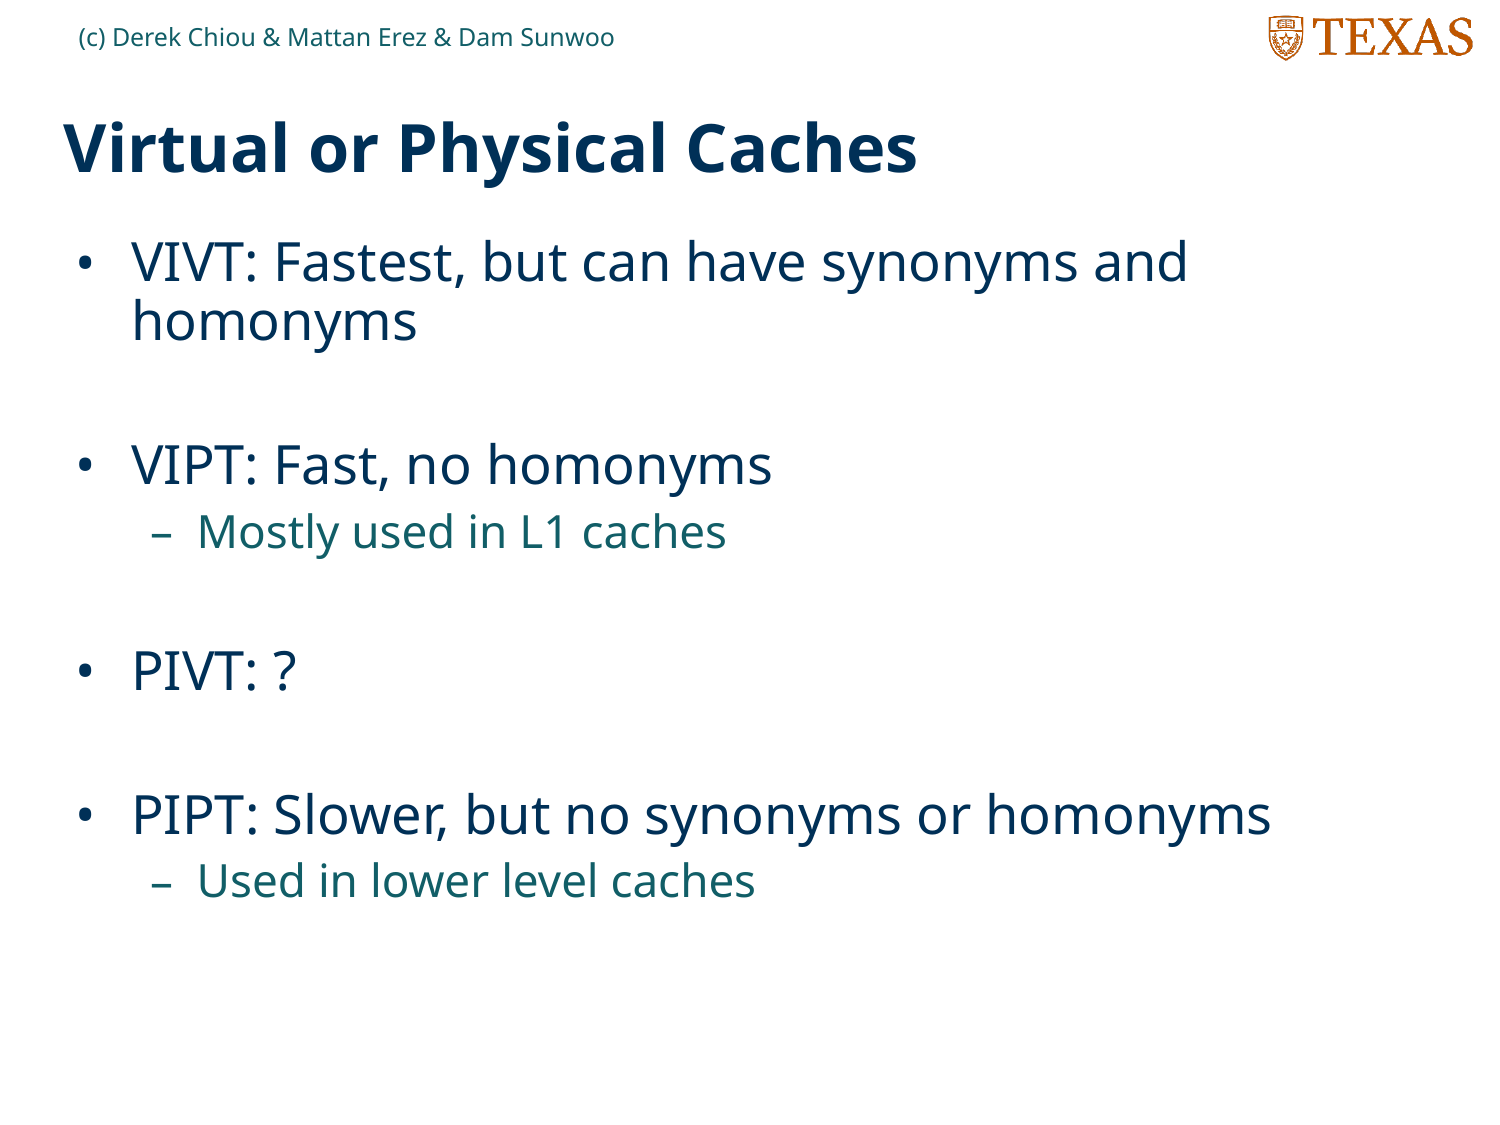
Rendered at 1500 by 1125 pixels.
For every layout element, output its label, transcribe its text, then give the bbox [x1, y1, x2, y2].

footer (c) Derek Chiou & Mattan Erez & Dam Sunwoo [63, 3, 914, 73]
title Virtual or Physical Caches [63, 75, 1475, 223]
list VIVT: Fastest, but can have synonyms and homonyms VIPT: Fast, no homonyms Mostly used in L1 caches PIVT: ? PIPT: Slower, but no synonyms or homonyms Used in lower level caches [75, 235, 1475, 1123]
picture [1268, 12, 1474, 63]
